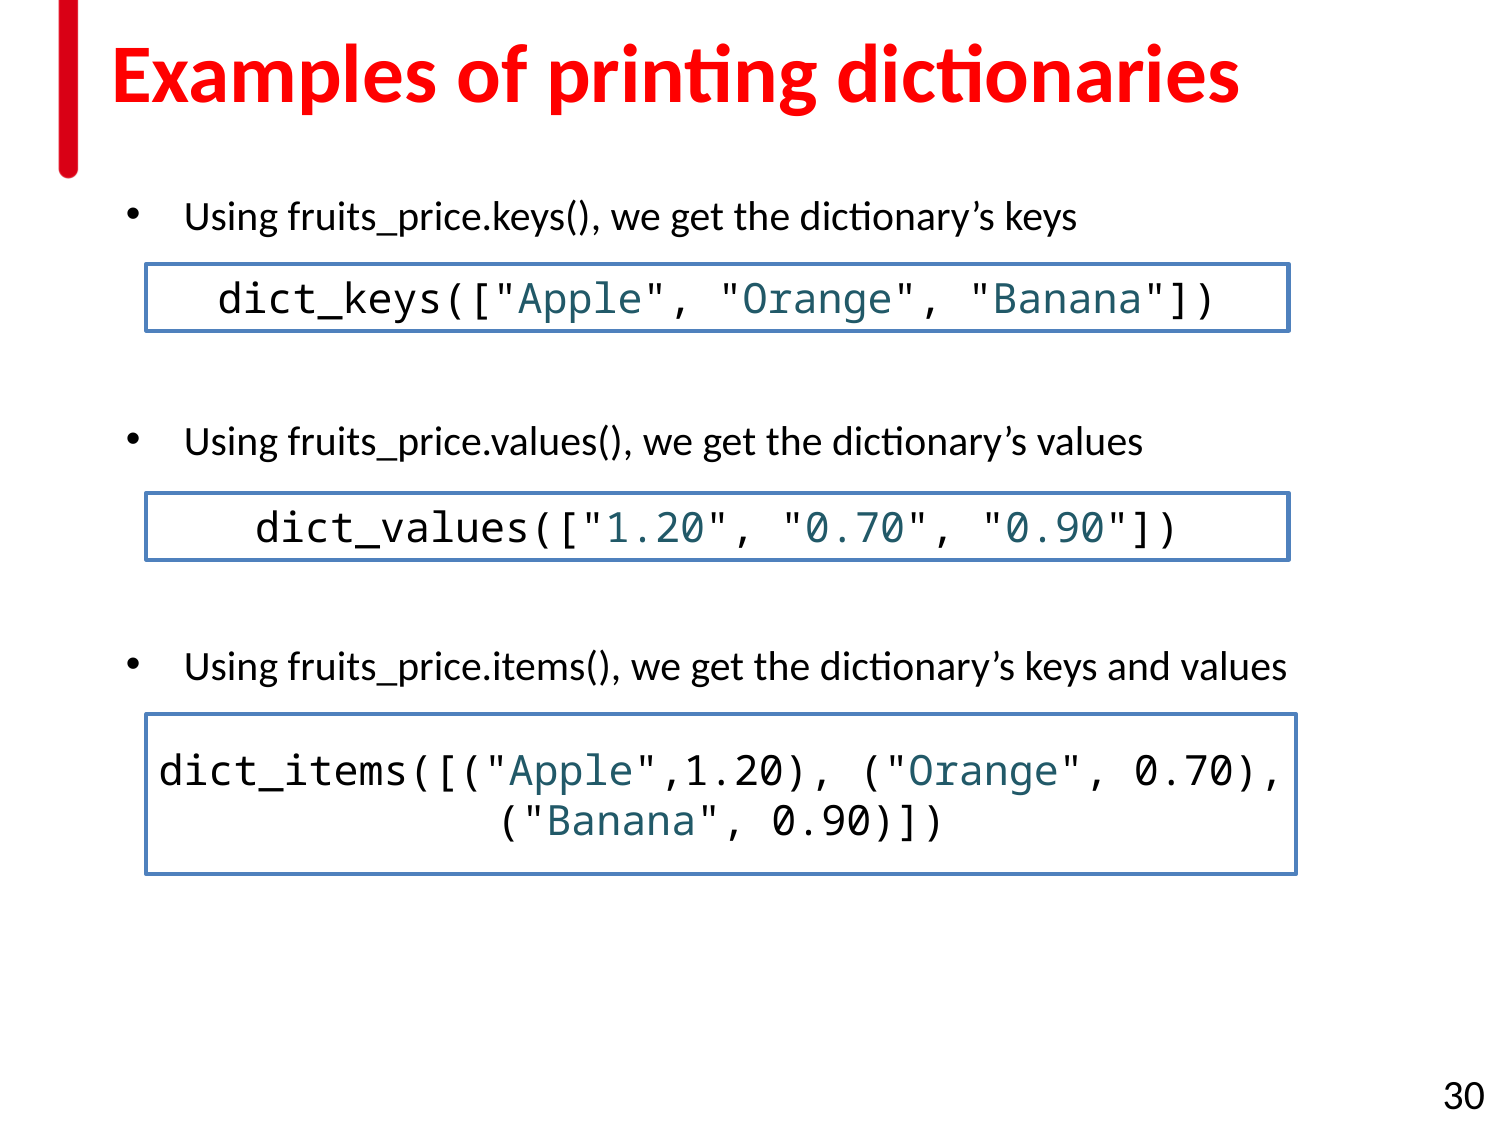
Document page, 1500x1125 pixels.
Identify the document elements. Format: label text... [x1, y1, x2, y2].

picture [57, 0, 81, 200]
text_box dict_values(["1.20", "0.70", "0.90"]) [144, 491, 1291, 562]
title Examples of printing dictionaries [96, 0, 1425, 138]
text_box dict_keys(["Apple", "Orange", "Banana"]) [144, 262, 1291, 333]
text_box dict_items([("Apple",1.20), ("Orange", 0.70), ("Banana", 0.90)]) [144, 712, 1298, 876]
text_box Using fruits_price.keys(), we get the dictionary’s keys Using fruits_price.values(), we get the dictionary’s values Using fruits_price.items(), we get the dictionary’s keys and values [110, 180, 1476, 1088]
